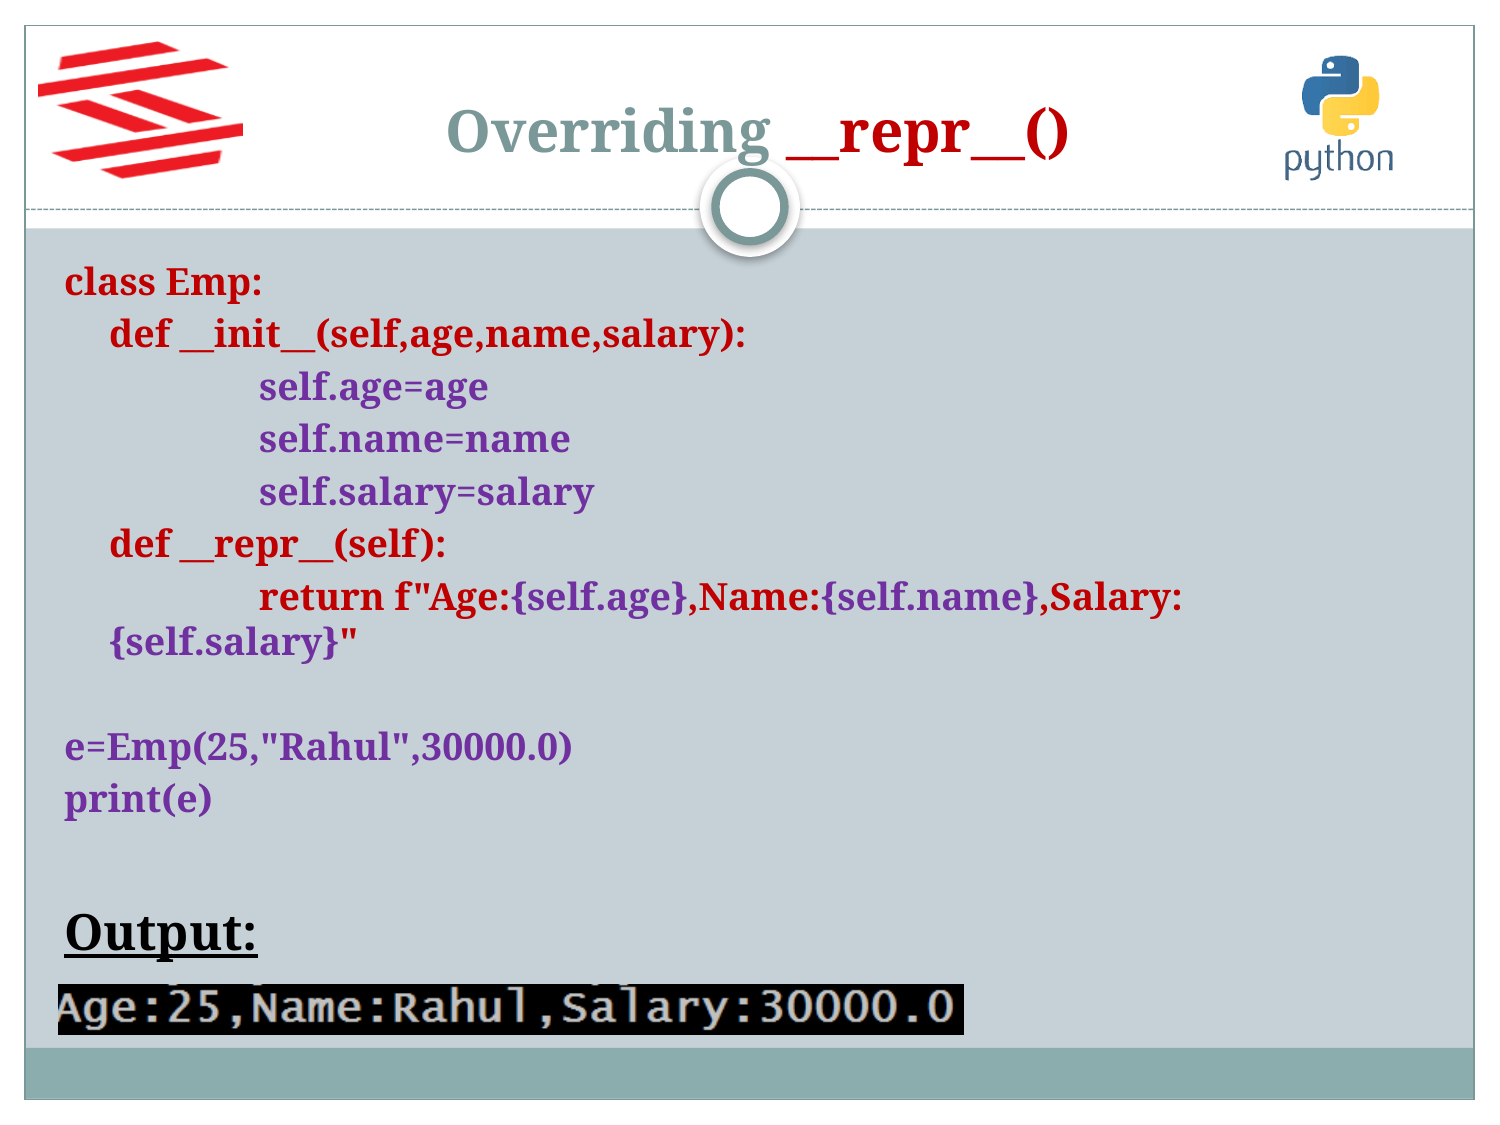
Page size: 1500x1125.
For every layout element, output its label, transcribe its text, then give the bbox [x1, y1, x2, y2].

title Overriding __repr__() [248, 46, 1459, 172]
picture [1206, 53, 1471, 186]
list class Emp: def __init__(self,age,name,salary): self.age=age self.name=name self.salary=salary def __repr__(self): return f"Age:{self.age},Name:{self.name},Salary:{self.salary}" e=Emp(25,"Rahul",30000.0) print(e) Output: [49, 250, 1445, 1047]
picture [37, 40, 243, 185]
picture [58, 984, 964, 1035]
